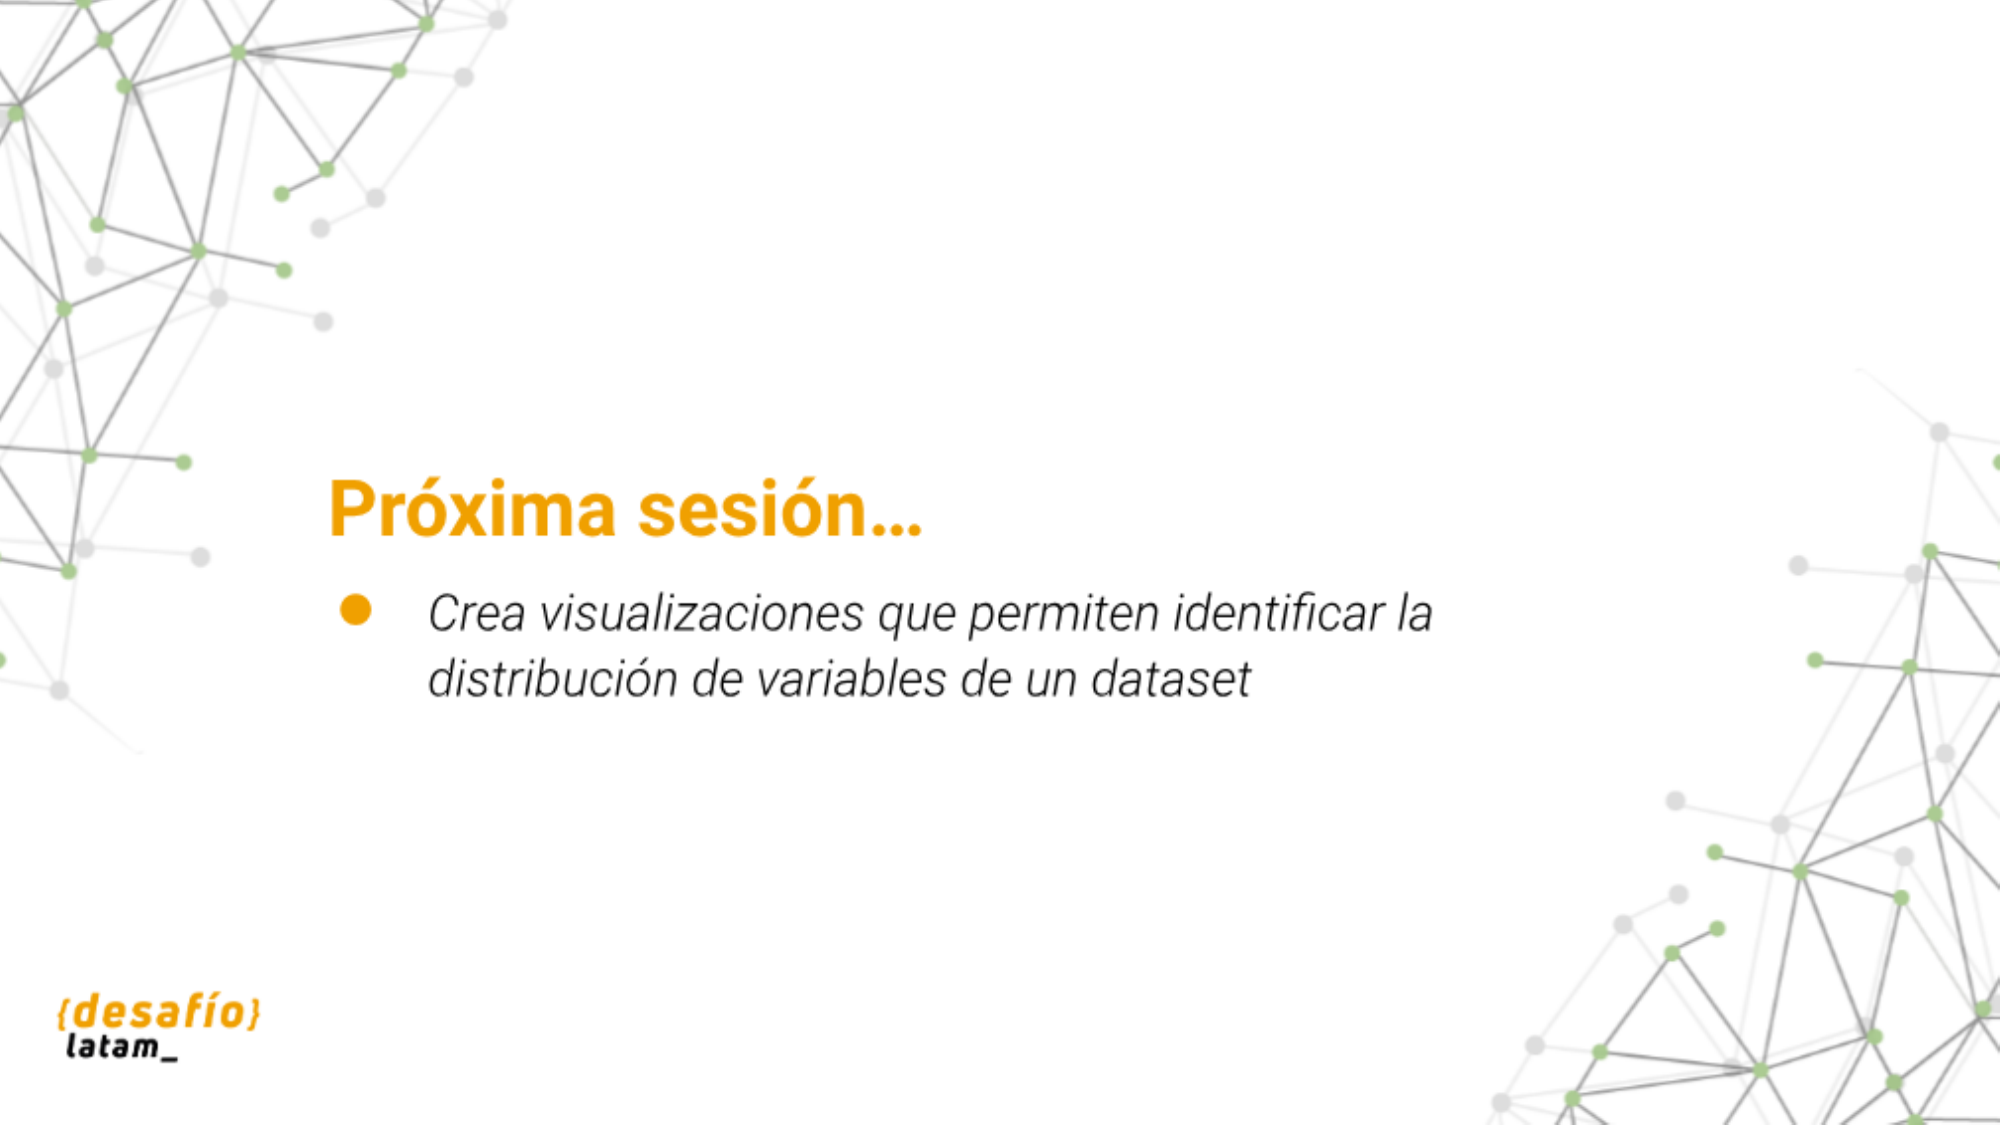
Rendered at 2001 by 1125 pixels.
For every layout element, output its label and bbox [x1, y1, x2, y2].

list [0, 0, 2000, 1125]
